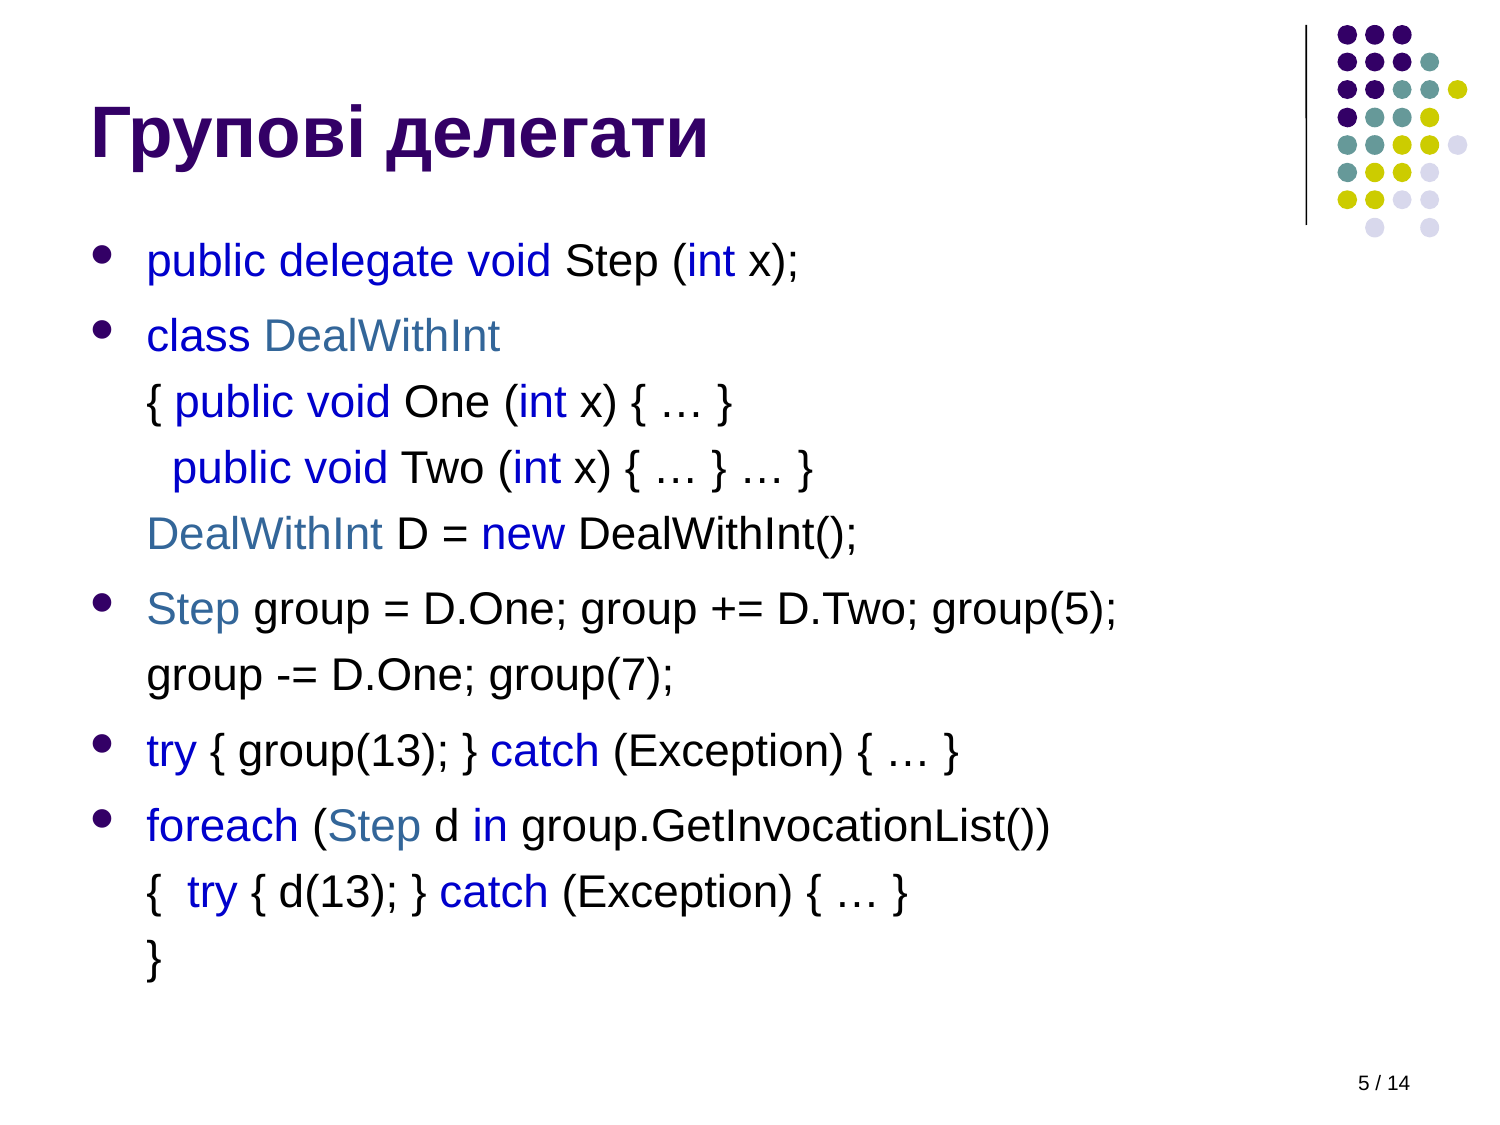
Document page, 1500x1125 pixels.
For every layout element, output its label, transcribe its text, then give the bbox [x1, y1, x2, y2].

slide_number 5 / 14 [1074, 1062, 1425, 1100]
list public delegate void Step (int x); class DealWithInt { public void One (int x) { … } public void Two (int x) { … } … } DealWithInt D = new DealWithInt(); Step group = D.One; group += D.Two; group(5); group -= D.One; group(7); try { group(13); } catch (Exception) { … } foreach (Step d in group.GetInvocationList()) { try { d(13); } catch (Exception) { … } } [75, 212, 1425, 1050]
title Групові делегати [75, 50, 1313, 180]
